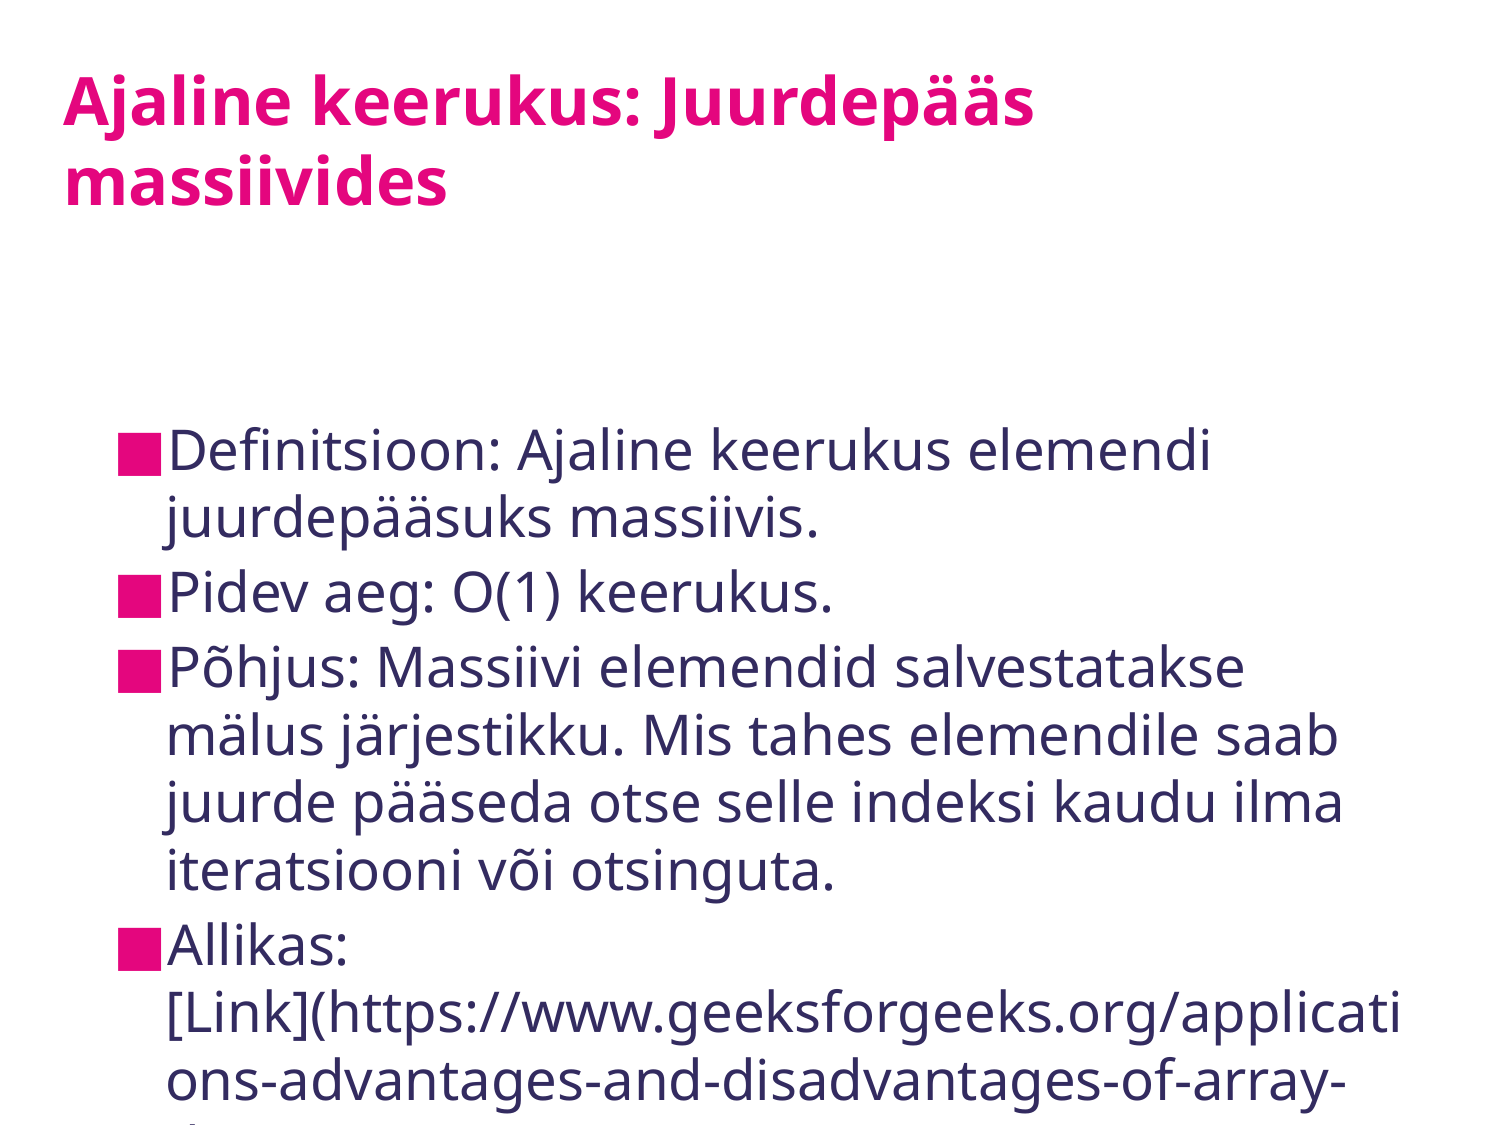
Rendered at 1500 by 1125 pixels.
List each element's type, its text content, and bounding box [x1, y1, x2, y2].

title Ajaline keerukus: Juurdepääs massiivides [48, 45, 1399, 233]
list Definitsioon: Ajaline keerukus elemendi juurdepääsuks massiivis. Pidev aeg: O(1) keerukus. Põhjus: Massiivi elemendid salvestatakse mälus järjestikku. Mis tahes elemendile saab juurde pääseda otse selle indeksi kaudu ilma iteratsiooni või otsinguta. Allikas: [Link](https://www.geeksforgeeks.org/applications-advantages-and-disadvantages-of-array-data-structure/) [75, 244, 1425, 987]
